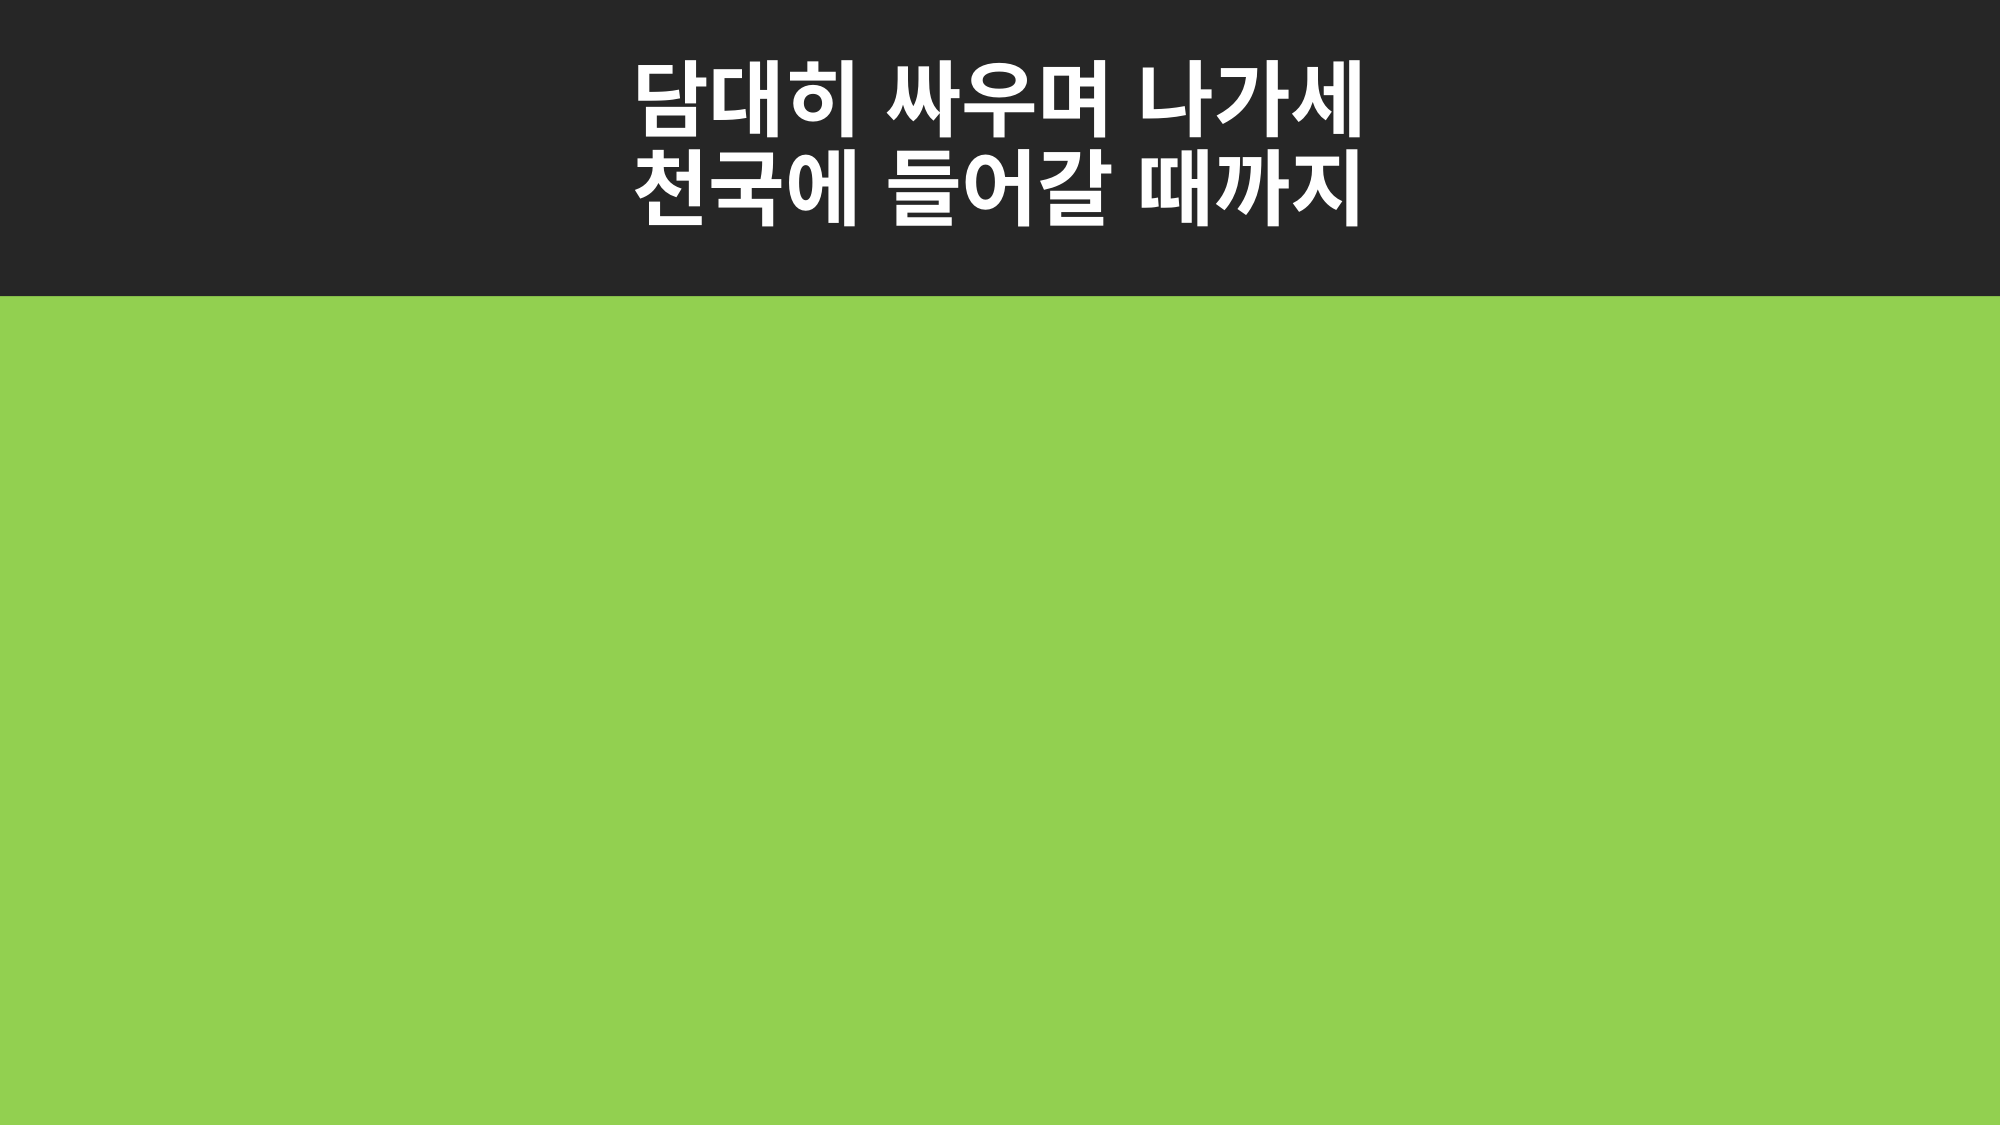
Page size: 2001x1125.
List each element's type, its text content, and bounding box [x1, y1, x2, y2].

title 담대히 싸우며 나가세 천국에 들어갈 때까지 [0, 0, 2000, 297]
